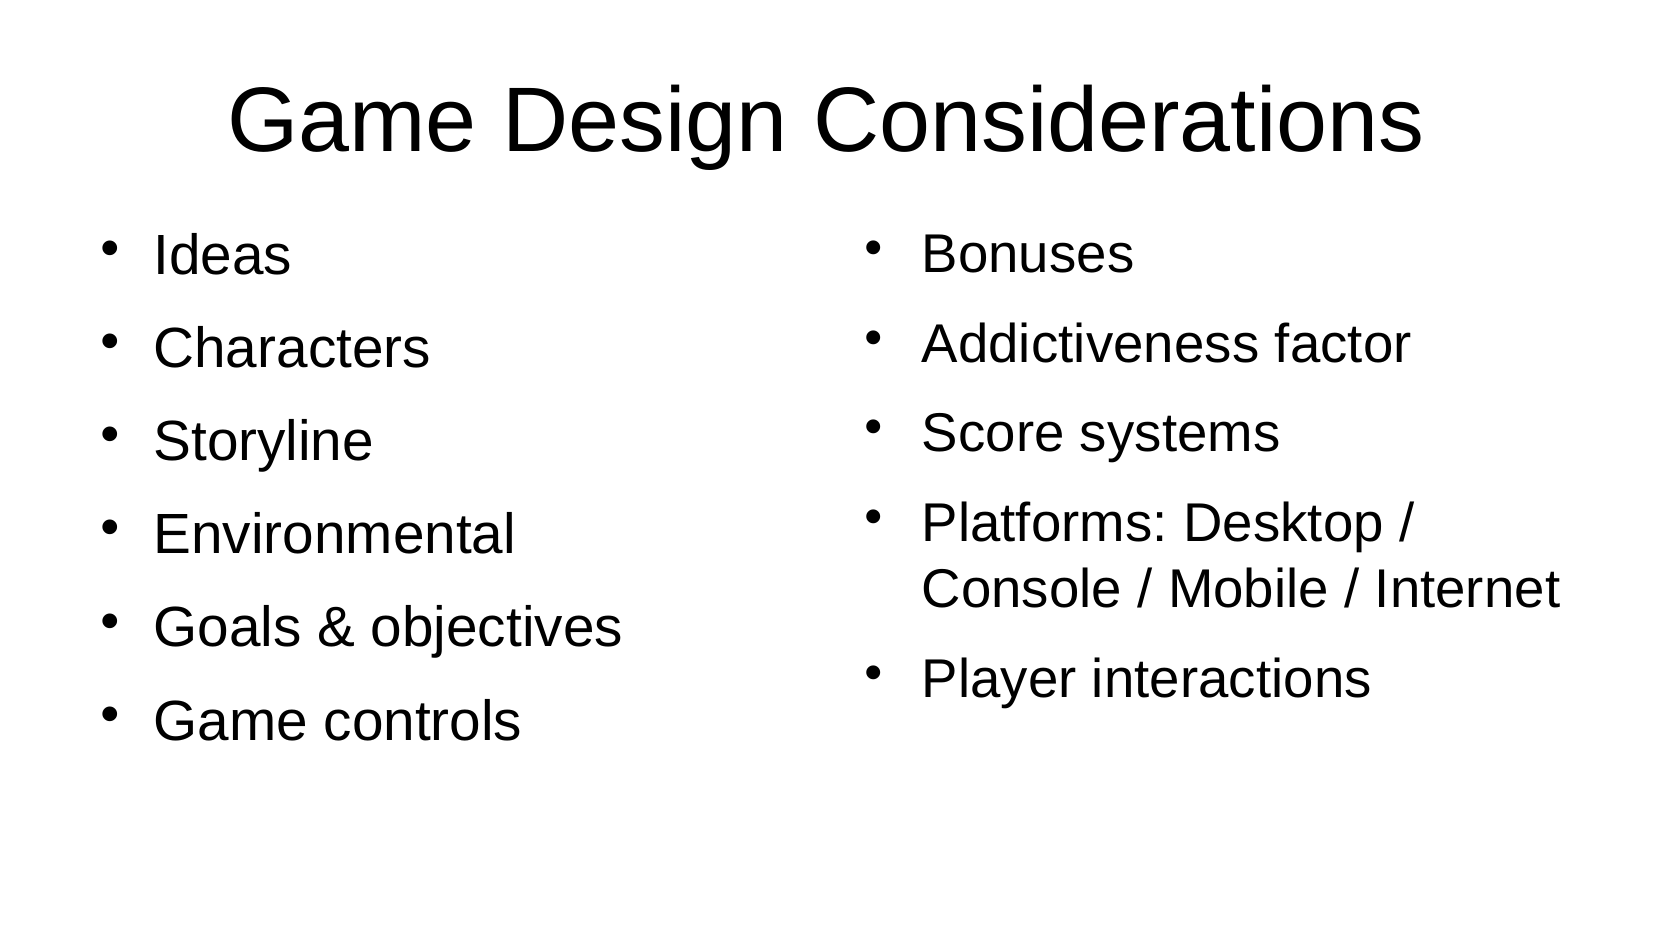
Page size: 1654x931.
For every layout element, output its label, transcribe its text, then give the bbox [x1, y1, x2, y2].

text_box Ideas Characters Storyline Environmental Goals & objectives Game controls [82, 217, 809, 757]
text_box Game Design Considerations [82, 59, 1571, 170]
text_box Bonuses Addictiveness factor Score systems Platforms: Desktop / Console / Mobile / Internet Player interactions [845, 217, 1572, 757]
